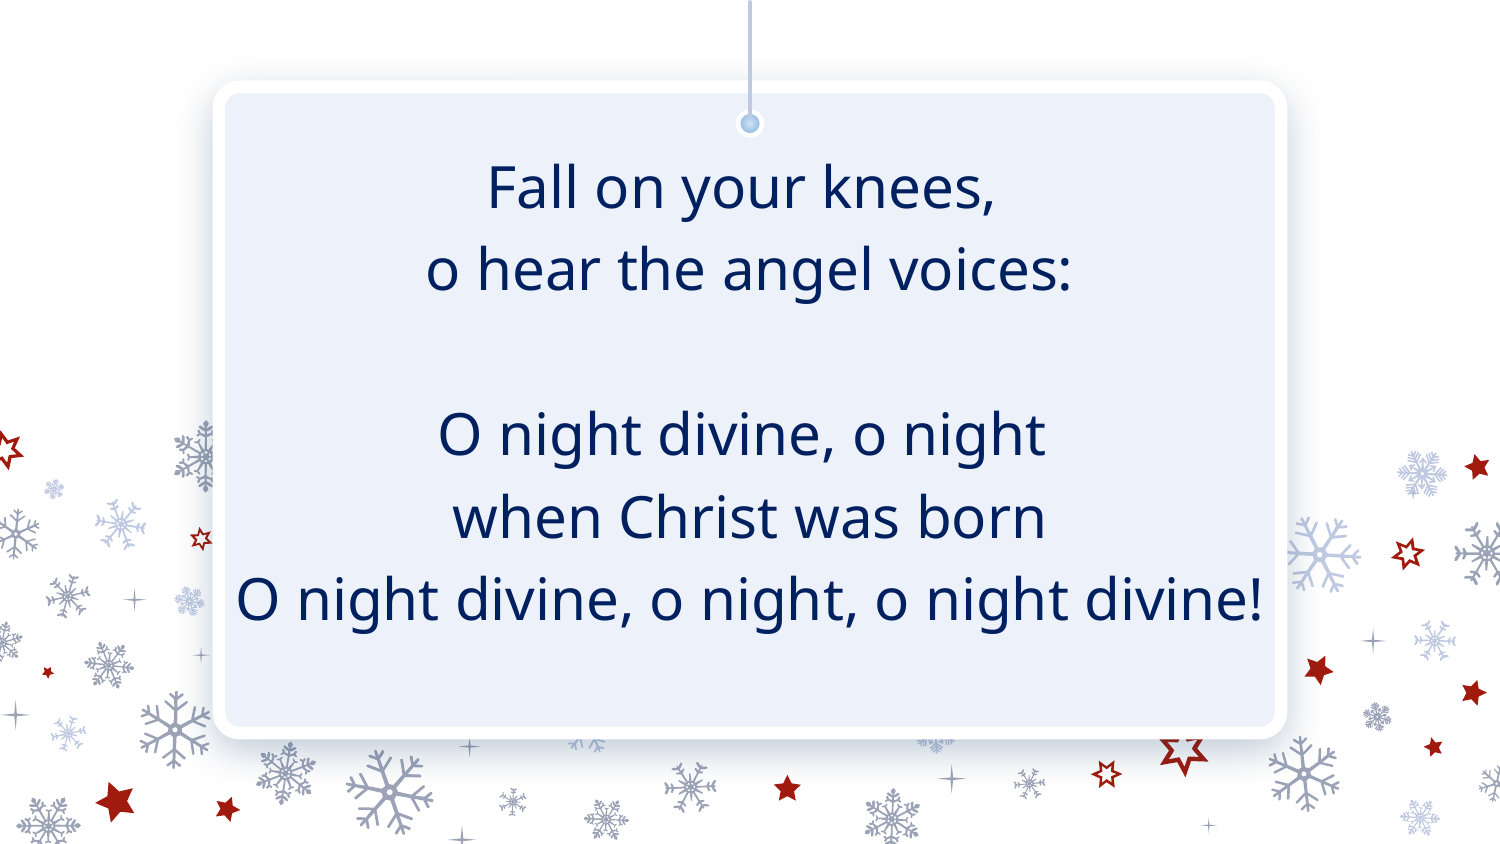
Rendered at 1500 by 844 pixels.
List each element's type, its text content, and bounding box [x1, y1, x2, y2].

text_box Fall on your knees, o hear the angel voices: O night divine, o night when Christ was born O night divine, o night, o night divine! [196, 134, 1285, 440]
